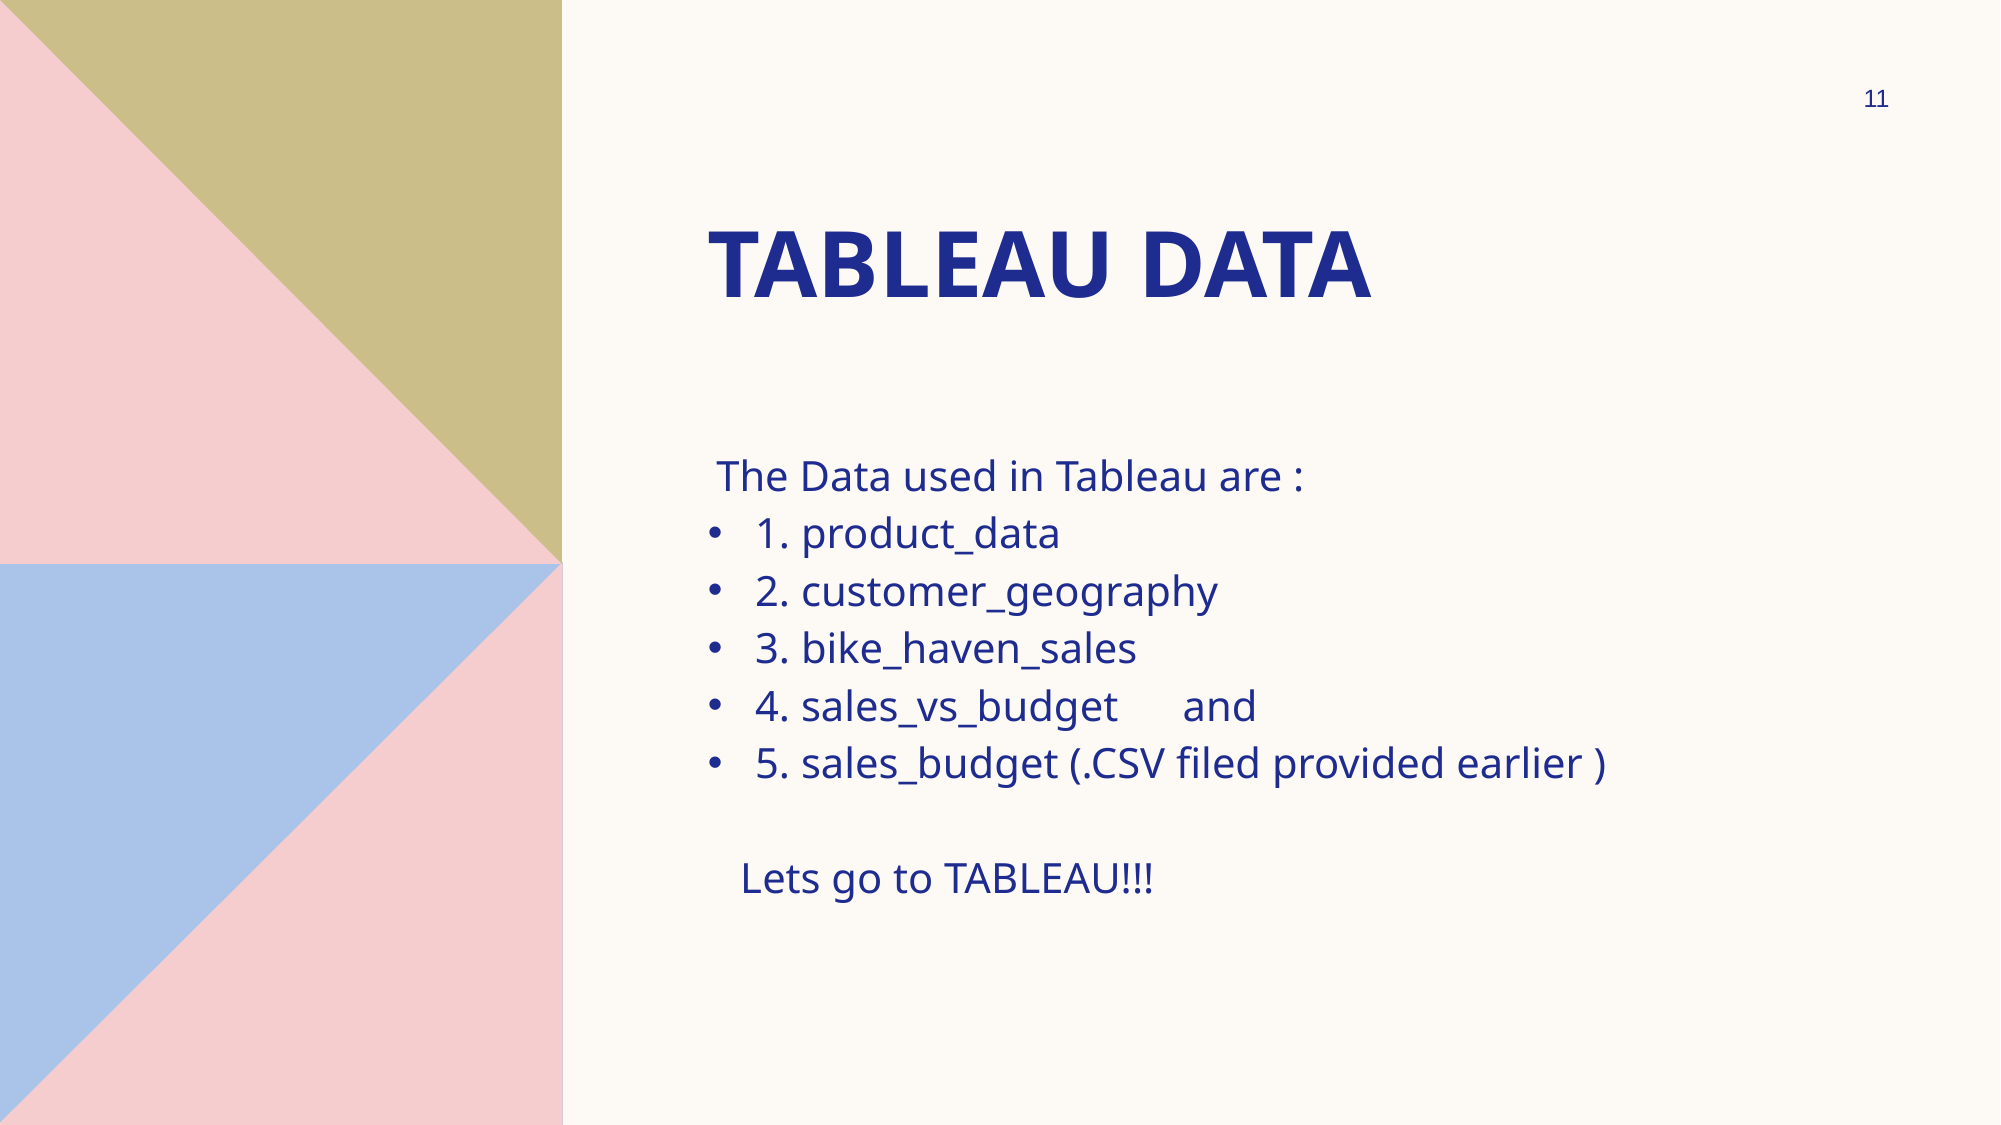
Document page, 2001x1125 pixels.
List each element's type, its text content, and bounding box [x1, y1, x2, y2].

list The Data used in Tableau are : 1. product_data 2. customer_geography 3. bike_haven_sales 4. sales_vs_budget and 5. sales_budget (.CSV filed provided earlier ) Lets go to TABLEAU!!! [693, 442, 1824, 972]
title Tableau Data [693, 198, 1803, 325]
slide_number 11 [1795, 75, 1958, 120]
